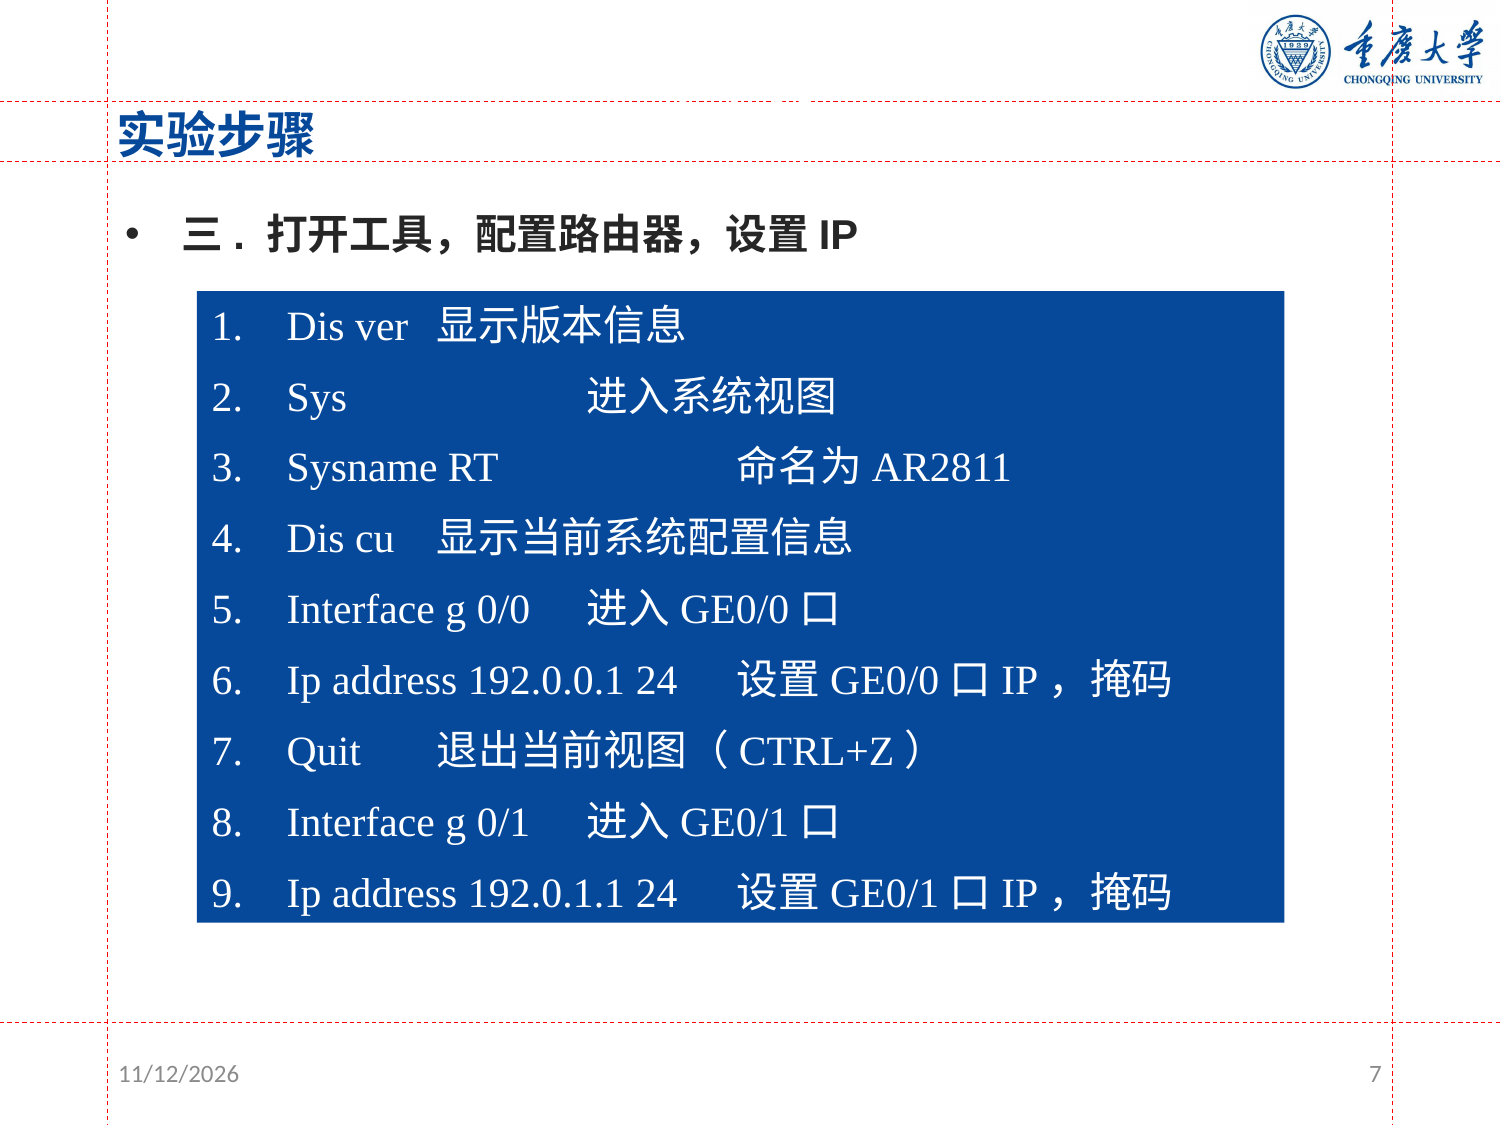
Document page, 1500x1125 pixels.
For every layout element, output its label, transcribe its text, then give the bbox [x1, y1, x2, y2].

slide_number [103, 1042, 107, 1103]
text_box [107, 102, 1393, 161]
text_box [107, 1023, 1393, 1125]
slide_number 7 [1393, 1042, 1397, 1103]
picture [1393, 0, 1500, 101]
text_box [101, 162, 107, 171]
text_box 实验步骤 [101, 102, 107, 161]
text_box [107, 0, 1393, 101]
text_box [107, 162, 1393, 1022]
